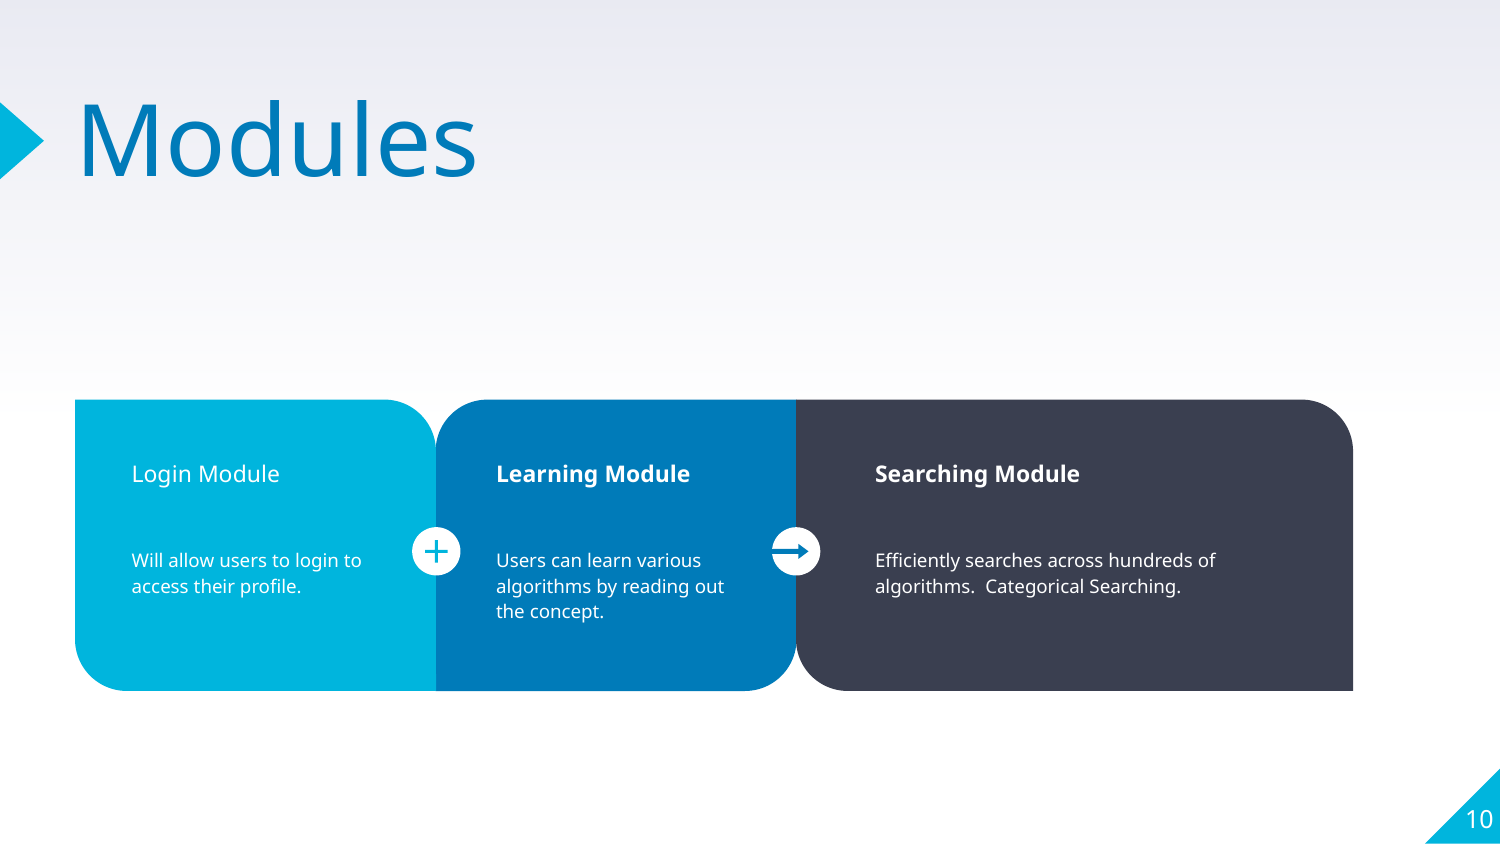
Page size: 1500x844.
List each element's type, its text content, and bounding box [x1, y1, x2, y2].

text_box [411, 526, 461, 576]
title Modules [75, 99, 1001, 277]
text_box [795, 399, 1354, 692]
slide_number 10 [1418, 760, 1494, 838]
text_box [74, 399, 437, 692]
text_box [437, 399, 793, 692]
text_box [771, 526, 821, 576]
